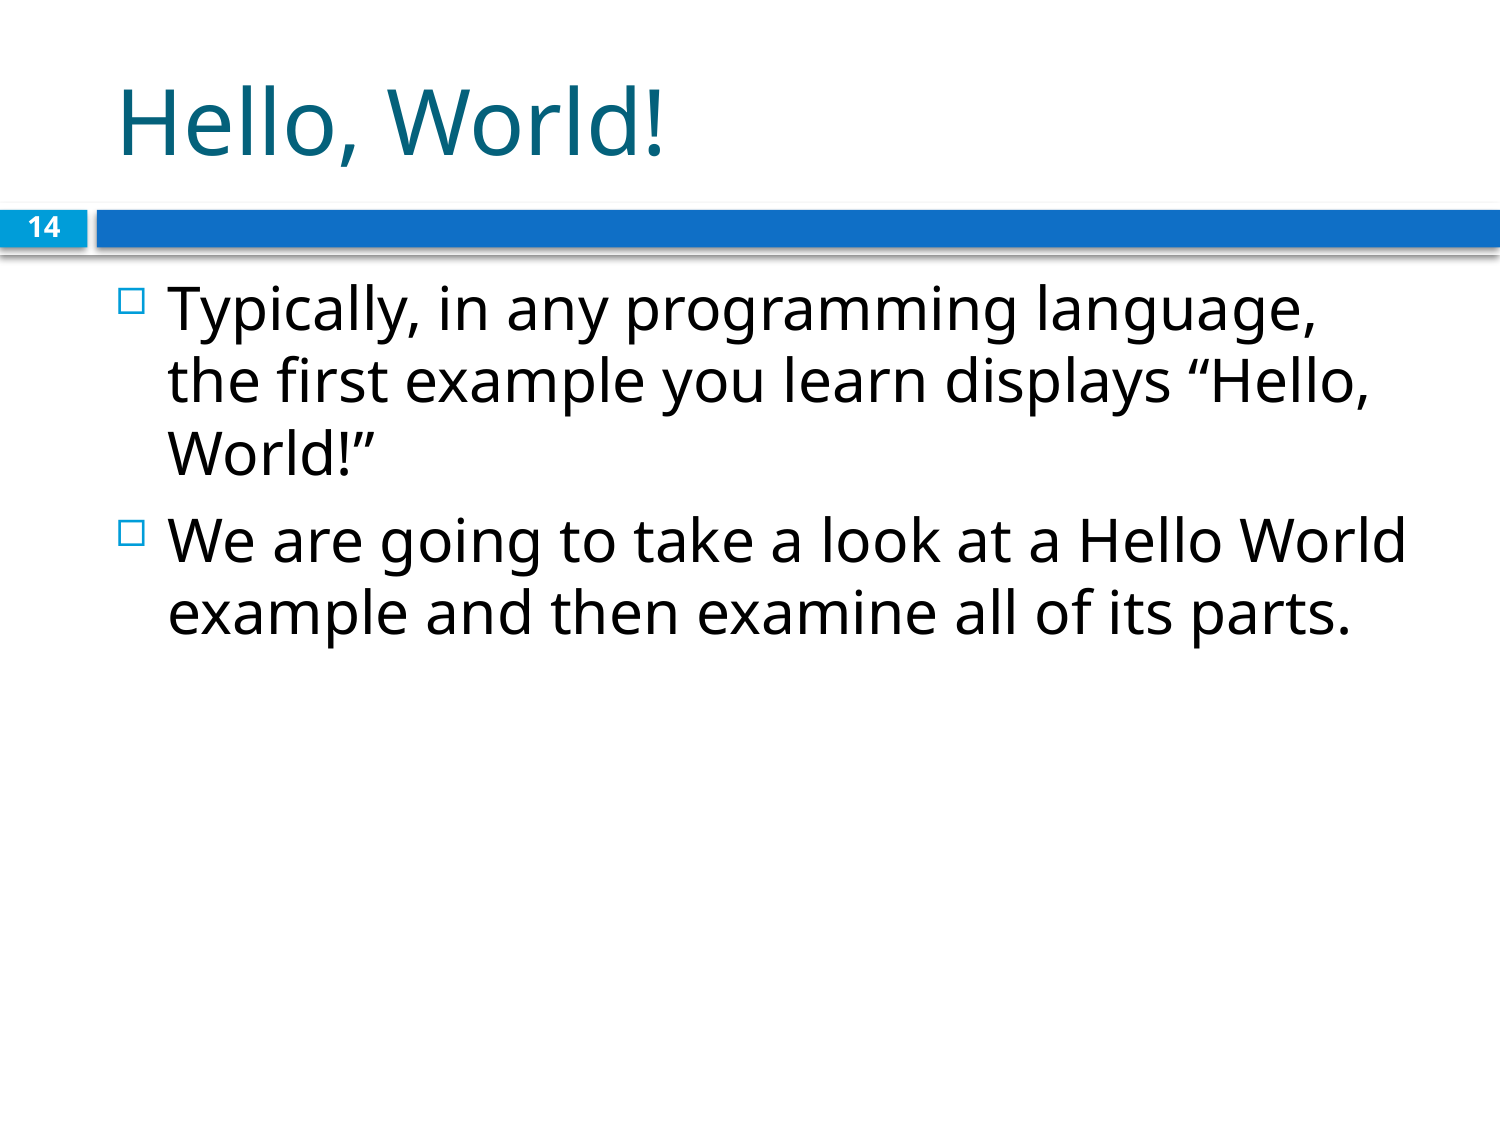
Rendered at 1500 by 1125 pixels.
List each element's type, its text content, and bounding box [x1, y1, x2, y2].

slide_number 14 [0, 208, 88, 249]
list Typically, in any programming language, the first example you learn displays “Hello, World!” We are going to take a look at a Hello World example and then examine all of its parts. [100, 262, 1439, 1006]
title Hello, World! [100, 37, 1439, 201]
